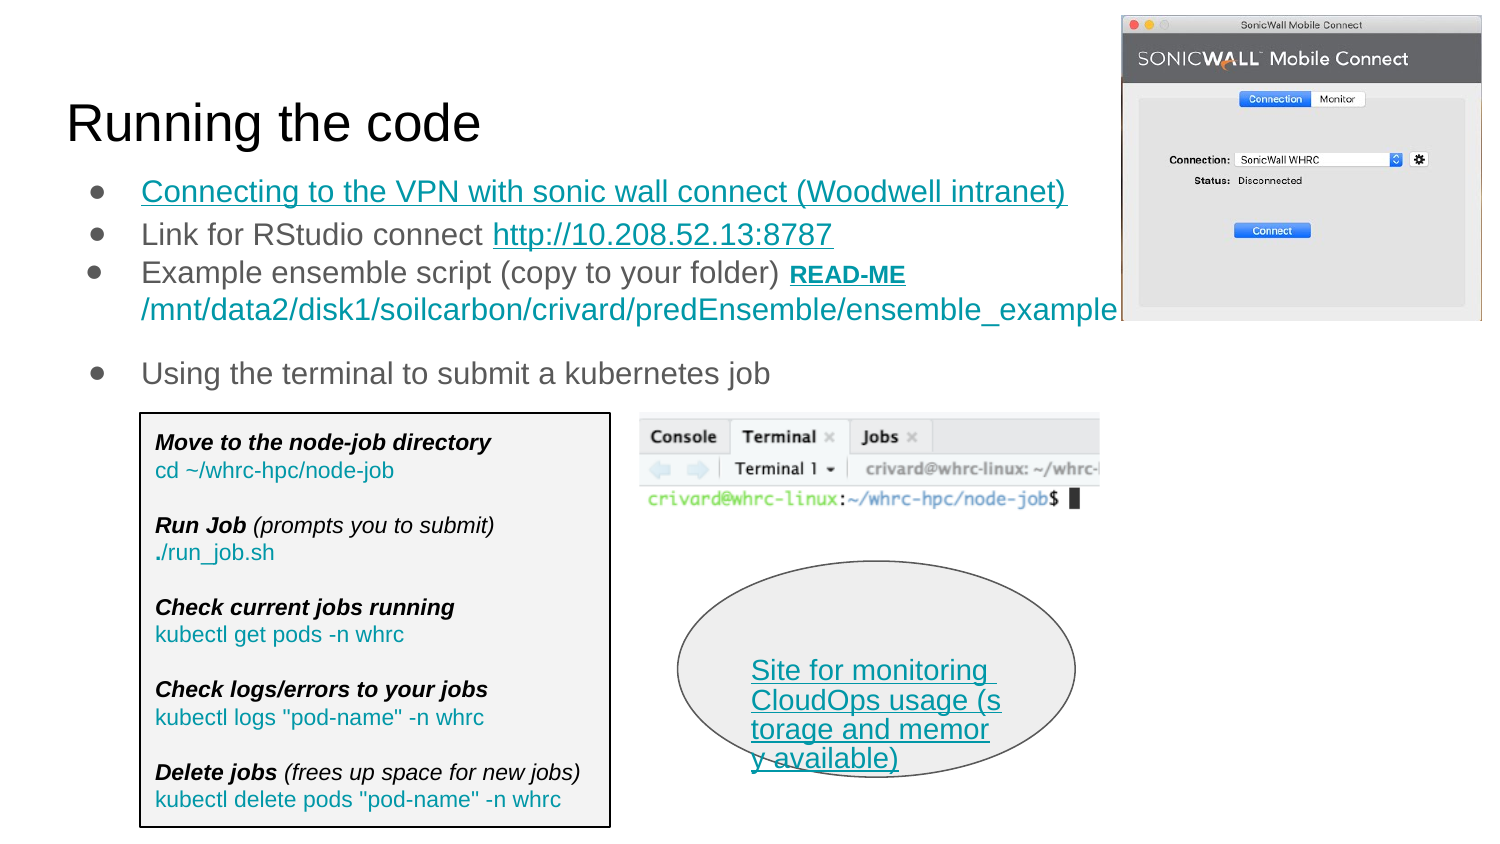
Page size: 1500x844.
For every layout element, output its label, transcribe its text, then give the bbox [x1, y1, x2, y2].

text_box Site for monitoring CloudOps usage (storage and memory available) [677, 561, 1076, 778]
title Running the code [51, 72, 1116, 150]
text_box [70, 674, 714, 733]
list Connecting to the VPN with sonic wall connect (Woodwell intranet) Link for RStudio connect http://10.208.52.13:8787 Example ensemble script (copy to your folder) READ-ME /mnt/data2/disk1/soilcarbon/crivard/predEnsemble/ensemble_example Using the terminal to submit a kubernetes job [51, 150, 1460, 712]
picture [639, 412, 1100, 518]
text_box [1039, 717, 1056, 733]
text_box Move to the node-job directory cd ~/whrc-hpc/node-job Run Job (prompts you to submit) ./run_job.sh Check current jobs running kubectl get pods -n whrc Check logs/errors to your jobs kubectl logs "pod-name" -n whrc Delete jobs (frees up space for new jobs) kubectl delete pods "pod-name" -n whrc [139, 733, 610, 828]
picture [1121, 15, 1483, 321]
text_box Move to the node-job directory cd ~/whrc-hpc/node-job Run Job (prompts you to submit) ./run_job.sh Check current jobs running kubectl get pods -n whrc Check logs/errors to your jobs kubectl logs "pod-name" -n whrc Delete jobs (frees up space for new jobs) kubectl delete pods "pod-name" -n whrc [139, 412, 610, 674]
